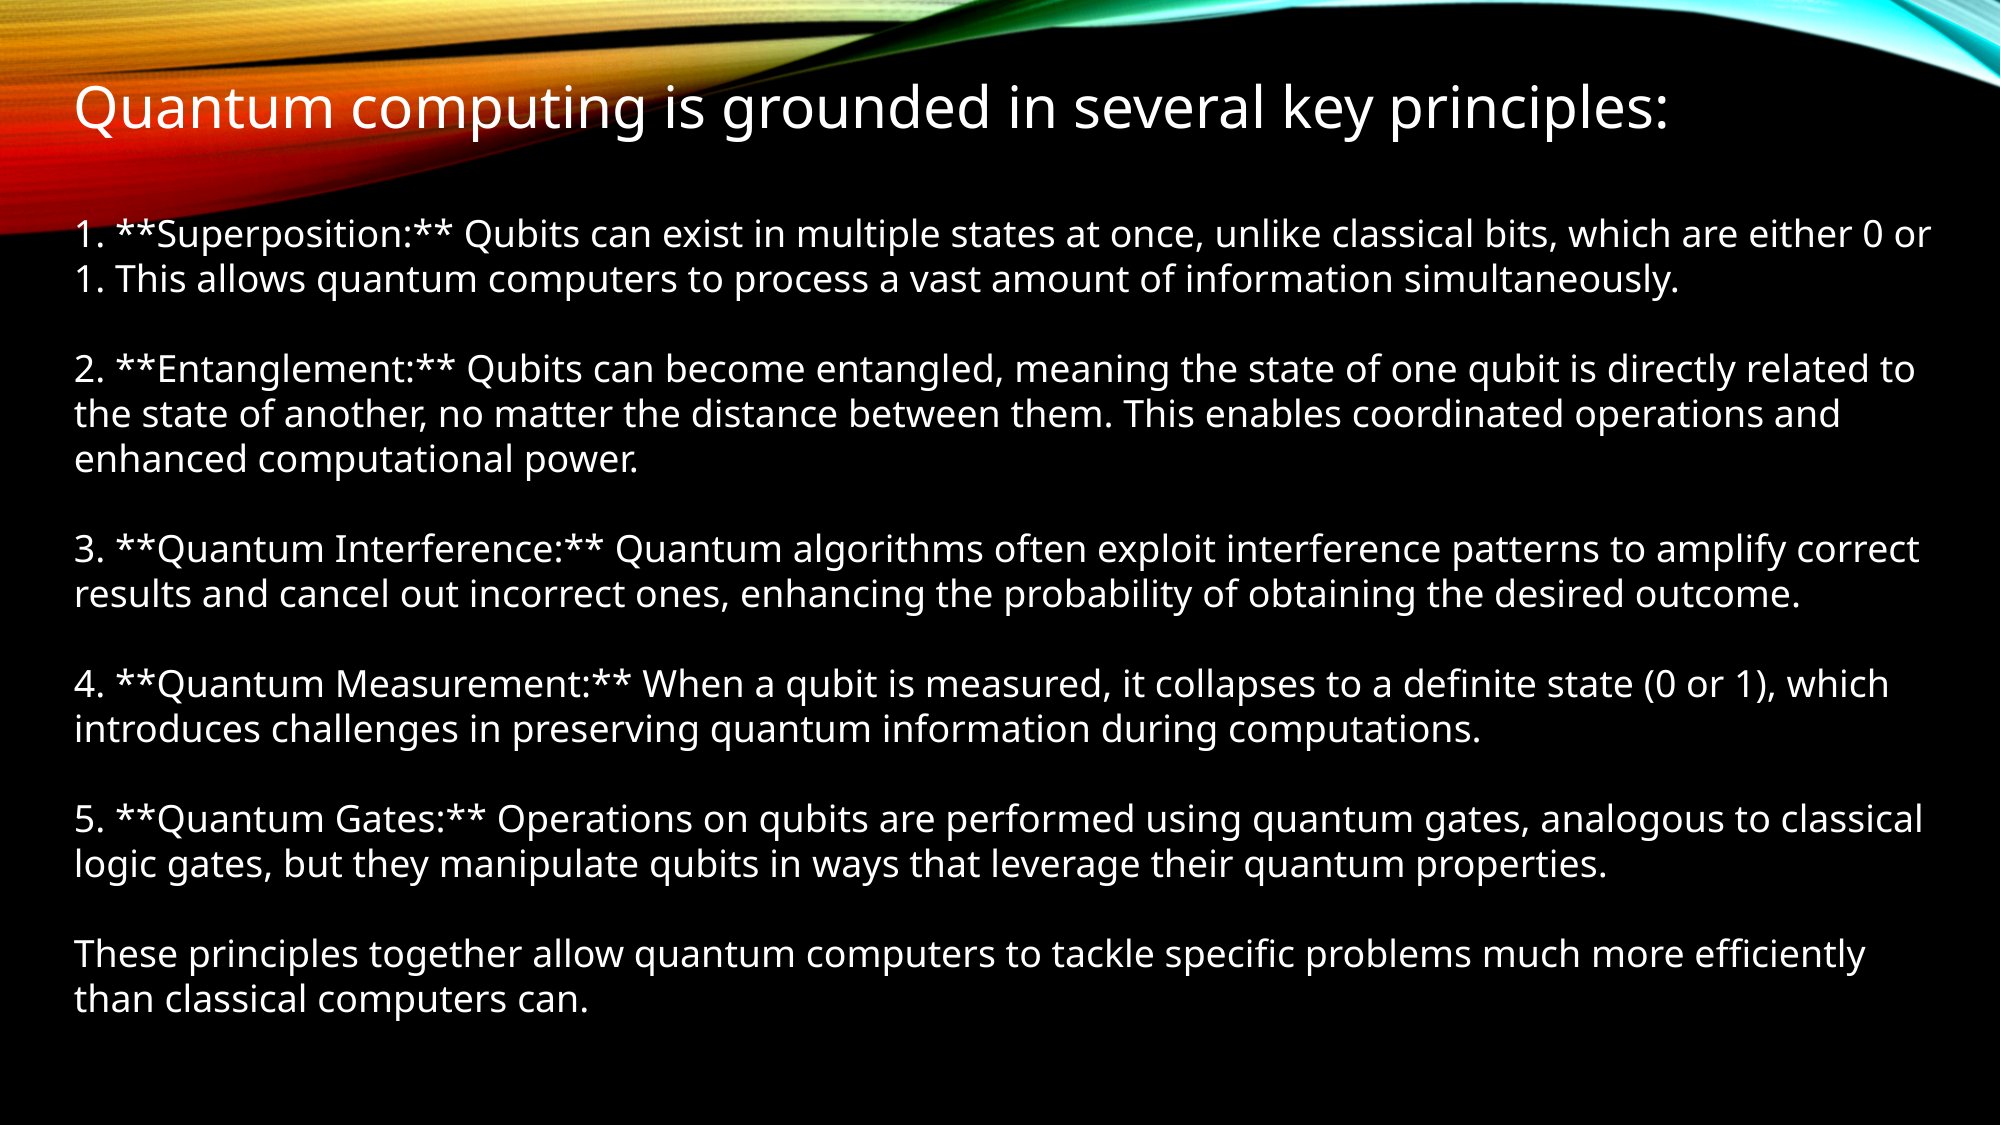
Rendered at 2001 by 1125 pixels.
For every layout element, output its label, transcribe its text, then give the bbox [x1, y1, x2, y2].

text_box Quantum computing is grounded in several key principles: 1. **Superposition:** Qubits can exist in multiple states at once, unlike classical bits, which are either 0 or 1. This allows quantum computers to process a vast amount of information simultaneously. 2. **Entanglement:** Qubits can become entangled, meaning the state of one qubit is directly related to the state of another, no matter the distance between them. This enables coordinated operations and enhanced computational power. 3. **Quantum Interference:** Quantum algorithms often exploit interference patterns to amplify correct results and cancel out incorrect ones, enhancing the probability of obtaining the desired outcome. 4. **Quantum Measurement:** When a qubit is measured, it collapses to a definite state (0 or 1), which introduces challenges in preserving quantum information during computations. 5. **Quantum Gates:** Operations on qubits are performed using quantum gates, analogous to classical logic gates, but they manipulate qubits in ways that leverage their quantum properties. These principles together allow quantum computers to tackle specific problems much more efficiently than classical computers can. [59, 62, 1963, 1028]
picture [0, 0, 2000, 237]
